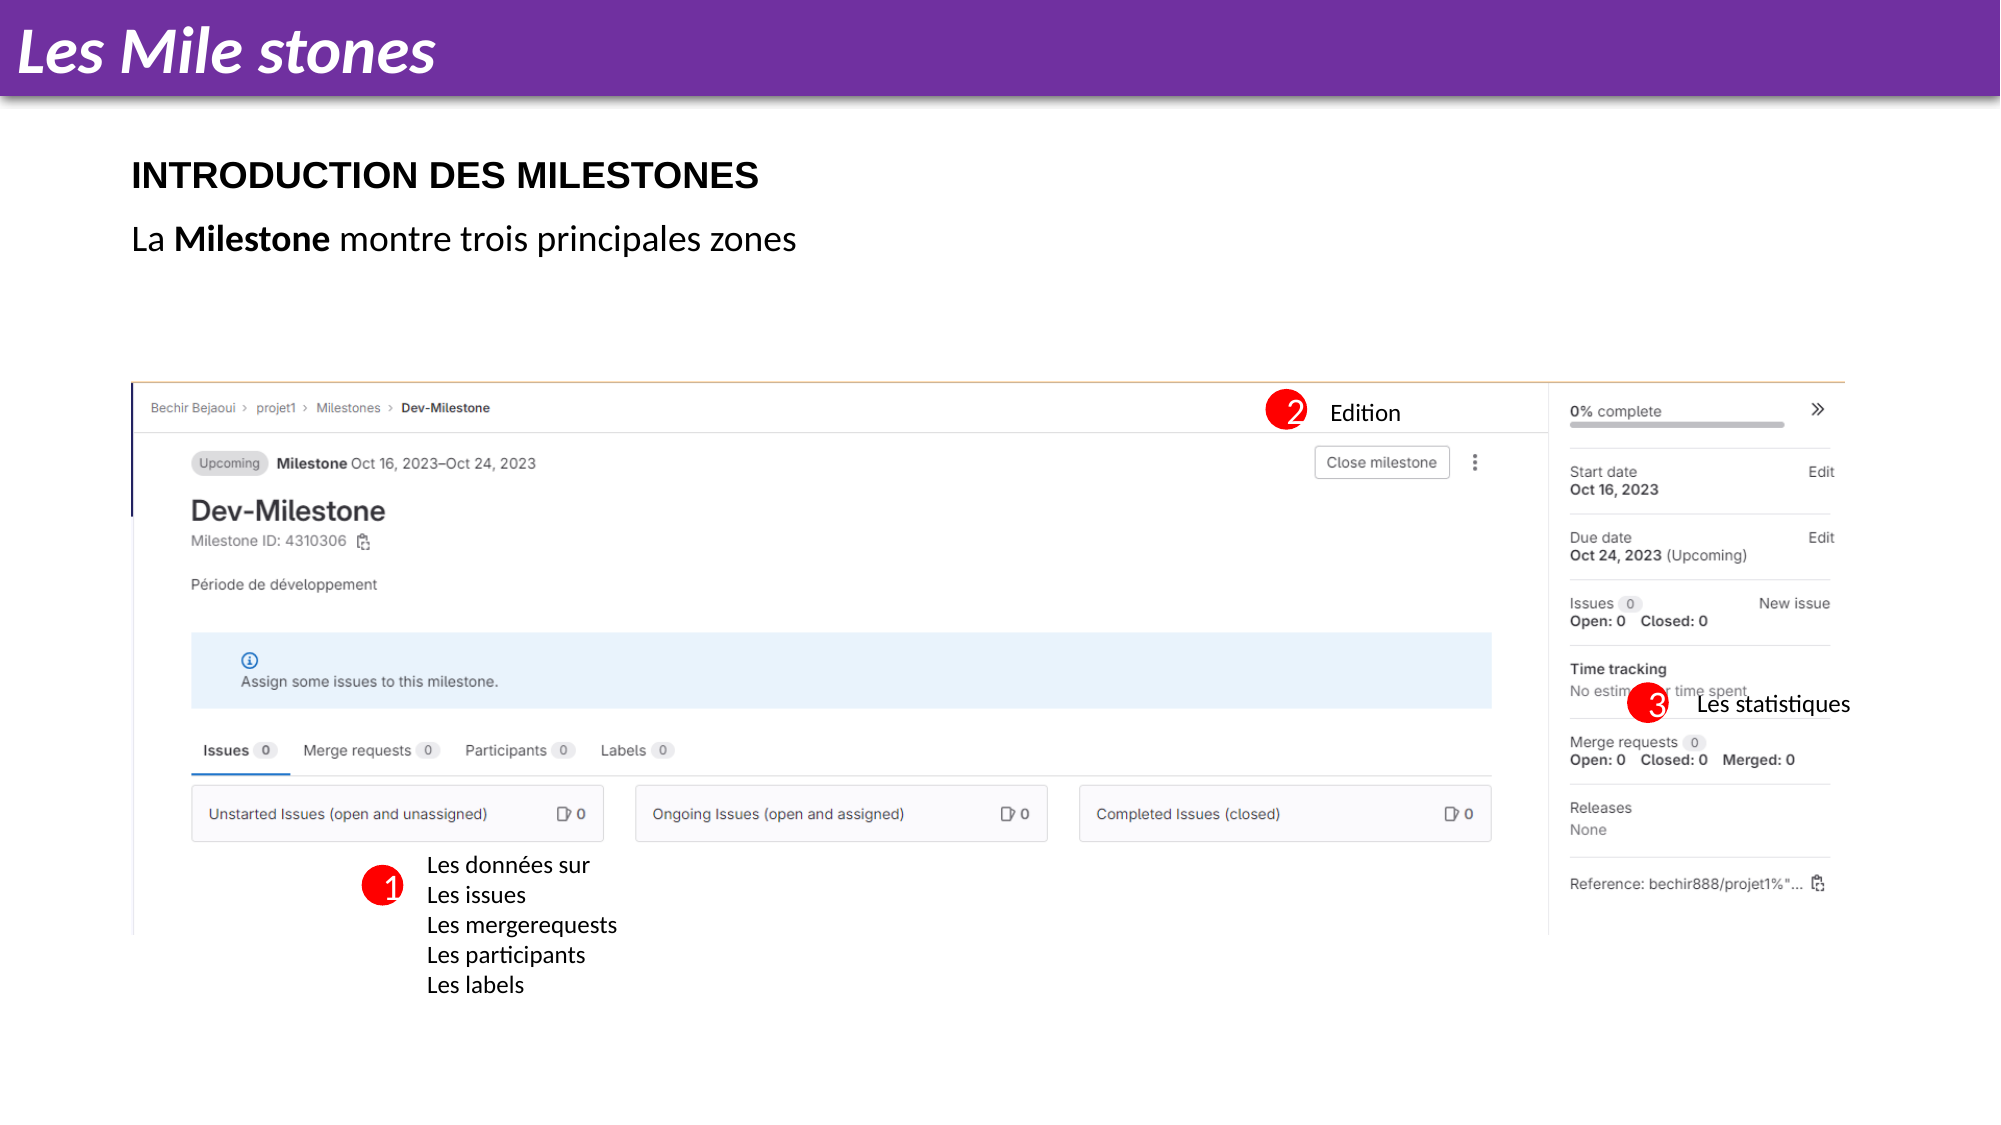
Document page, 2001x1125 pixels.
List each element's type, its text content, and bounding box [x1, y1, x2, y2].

text_box INTRODUCTION DES MILESTONES [131, 150, 1792, 236]
text_box Les Mile stones [2, 0, 451, 95]
text_box Les statistiques [1845, 680, 1866, 726]
text_box [0, 0, 2000, 96]
text_box Les données sur Les issues Les mergerequests Les participants Les labels [412, 935, 633, 1006]
picture [131, 381, 1845, 935]
text_box La Milestone montre trois principales zones [116, 206, 813, 267]
